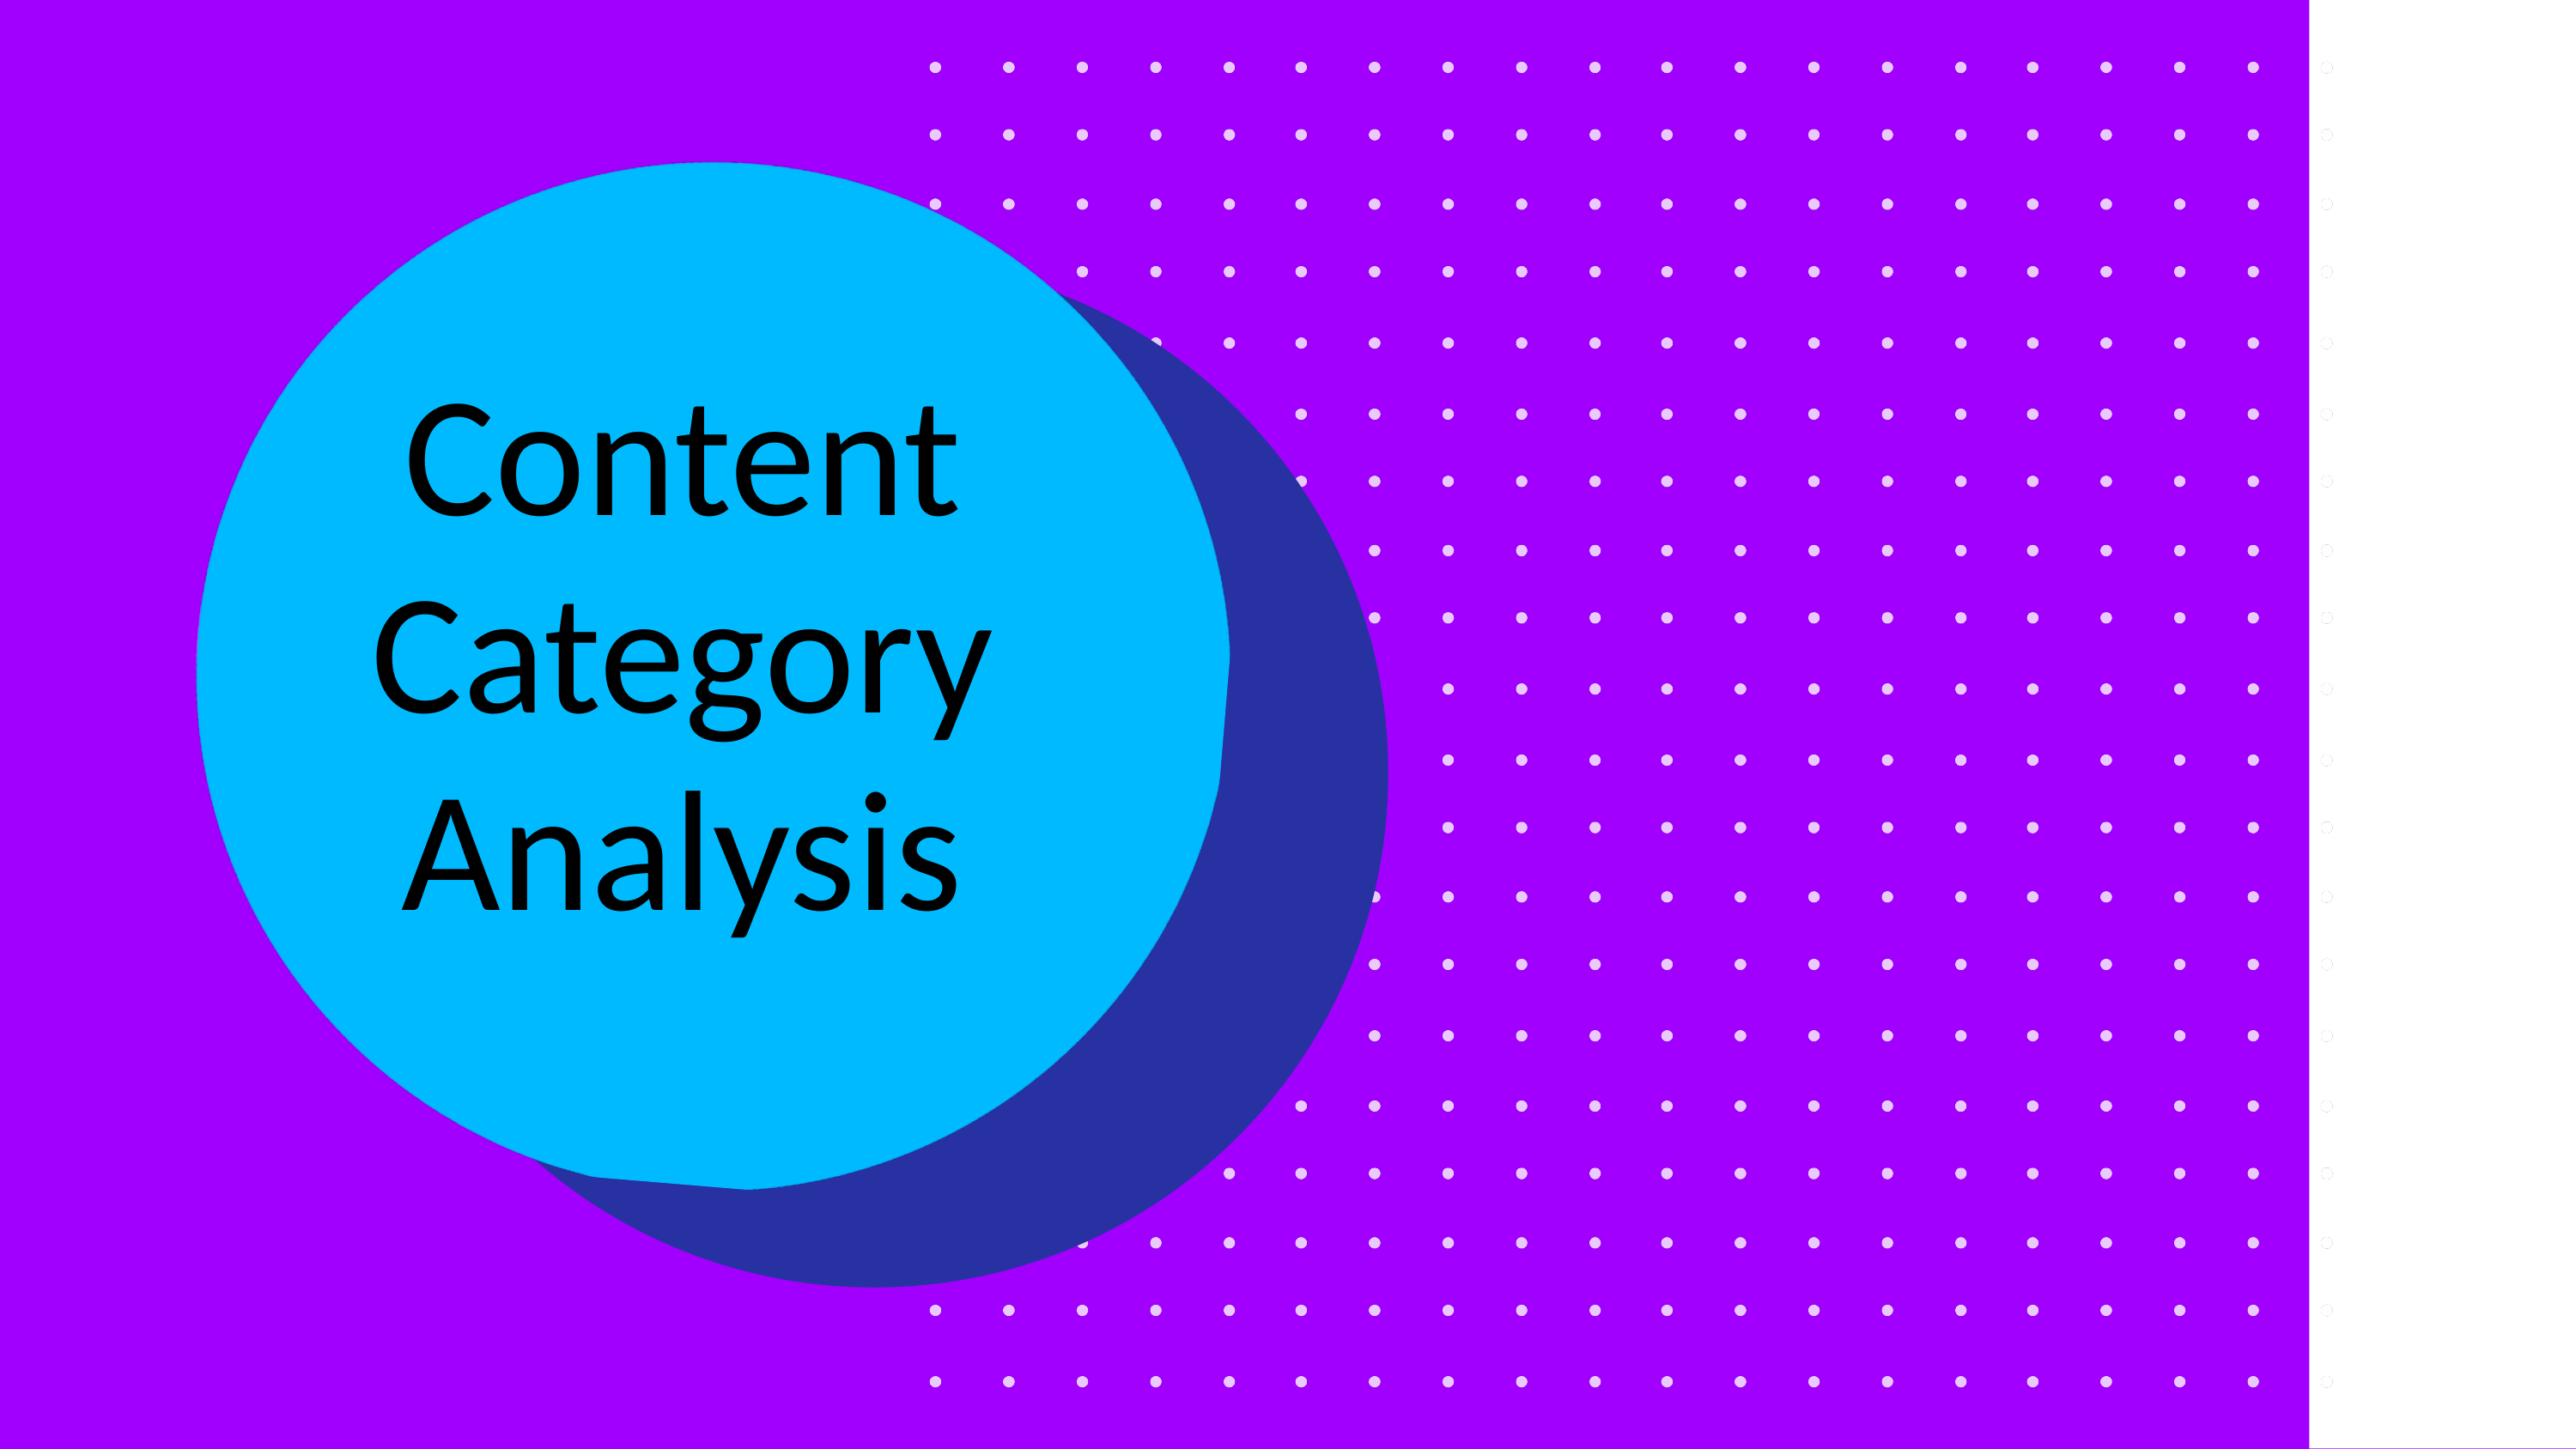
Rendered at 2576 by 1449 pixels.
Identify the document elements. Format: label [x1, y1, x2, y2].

text_box [155, 115, 1388, 1288]
text_box [2309, 0, 2576, 1449]
text_box [921, 57, 2337, 1392]
